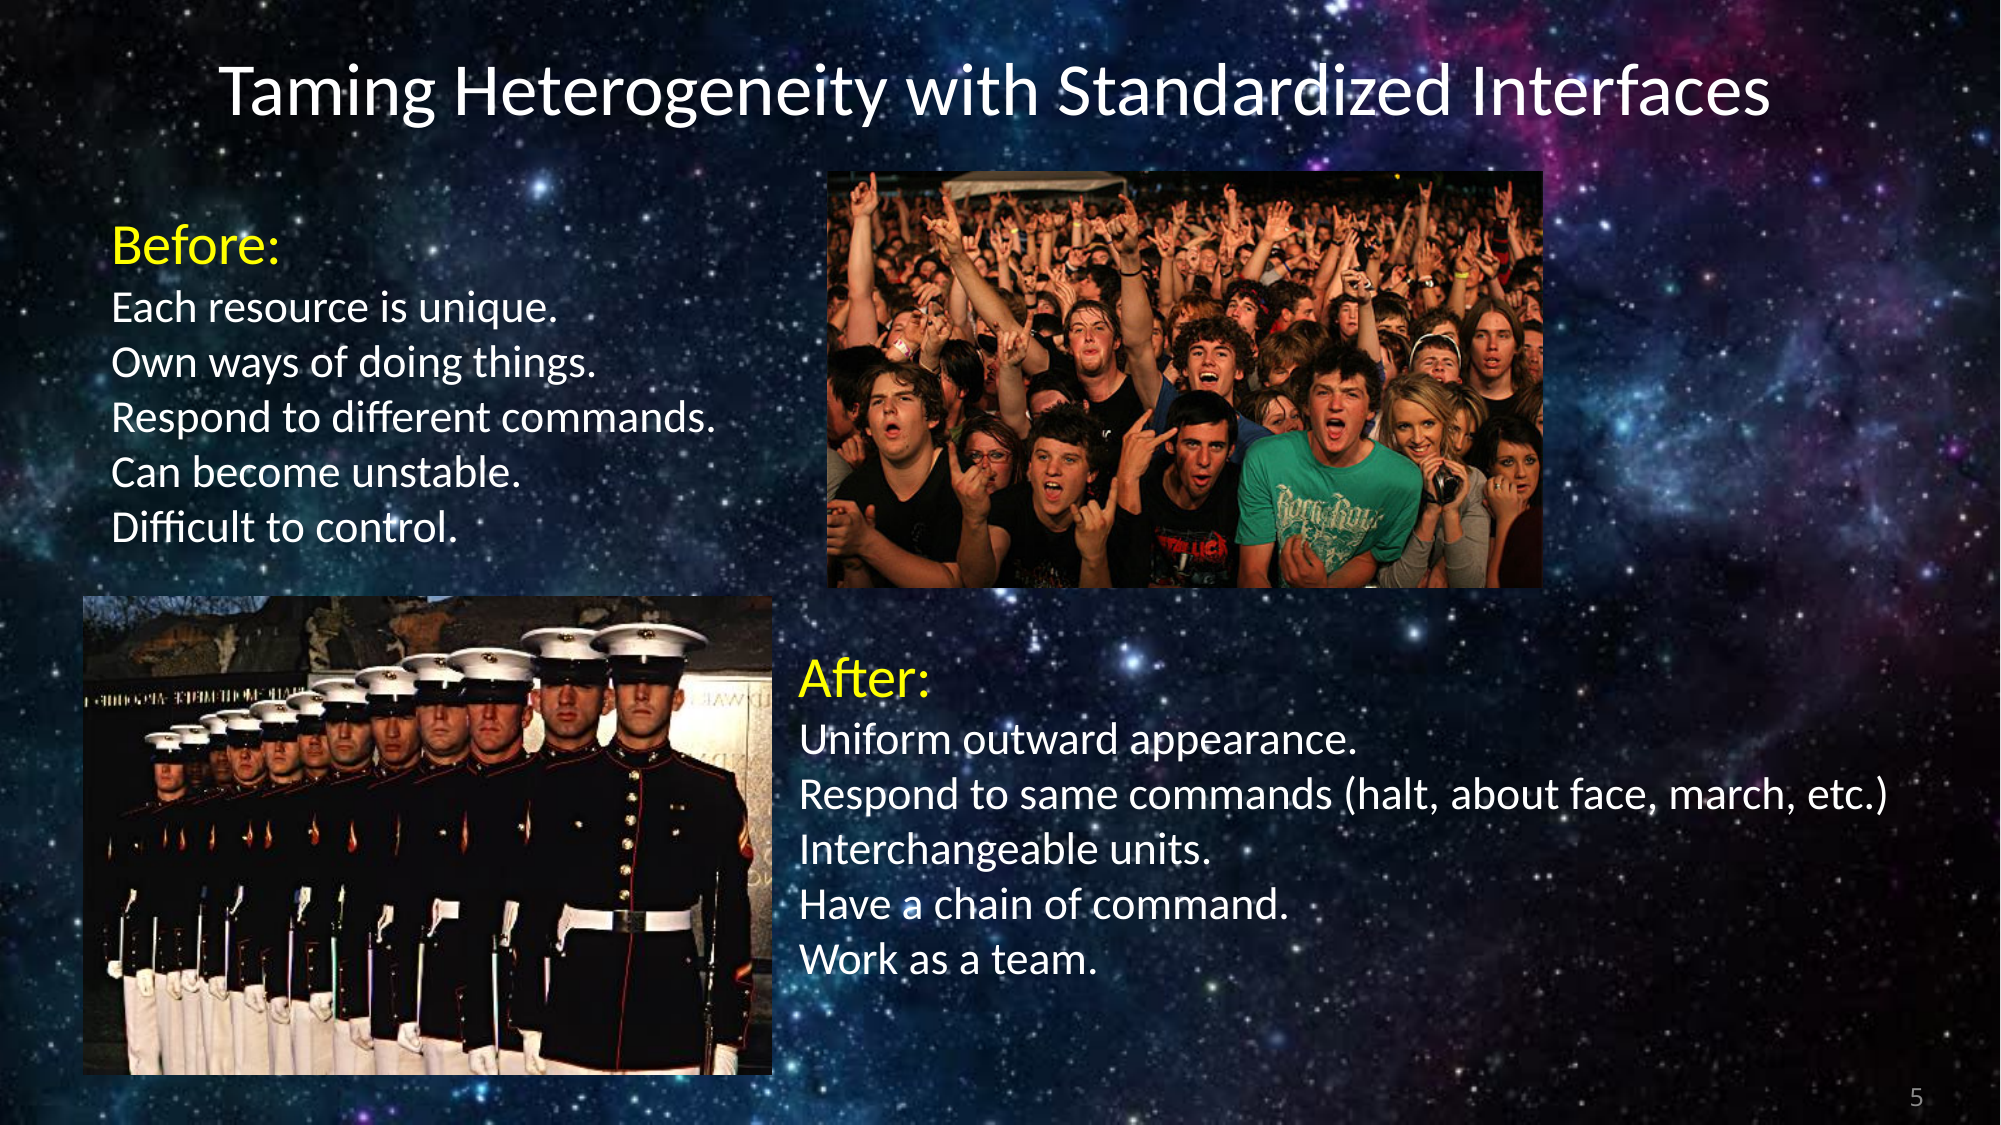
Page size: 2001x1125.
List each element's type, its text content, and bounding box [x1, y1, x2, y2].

text_box Before: Each resource is unique. Own ways of doing things. Respond to different commands. Can become unstable. Difficult to control. [96, 198, 784, 559]
slide_number 5 [1772, 1074, 1939, 1123]
text_box After: Uniform outward appearance. Respond to same commands (halt, about face, march, etc.) Interchangeable units. Have a chain of command. Work as a team. [783, 631, 1973, 992]
title Taming Heterogeneity with Standardized Interfaces [203, 43, 1797, 128]
picture [0, 0, 2001, 1125]
